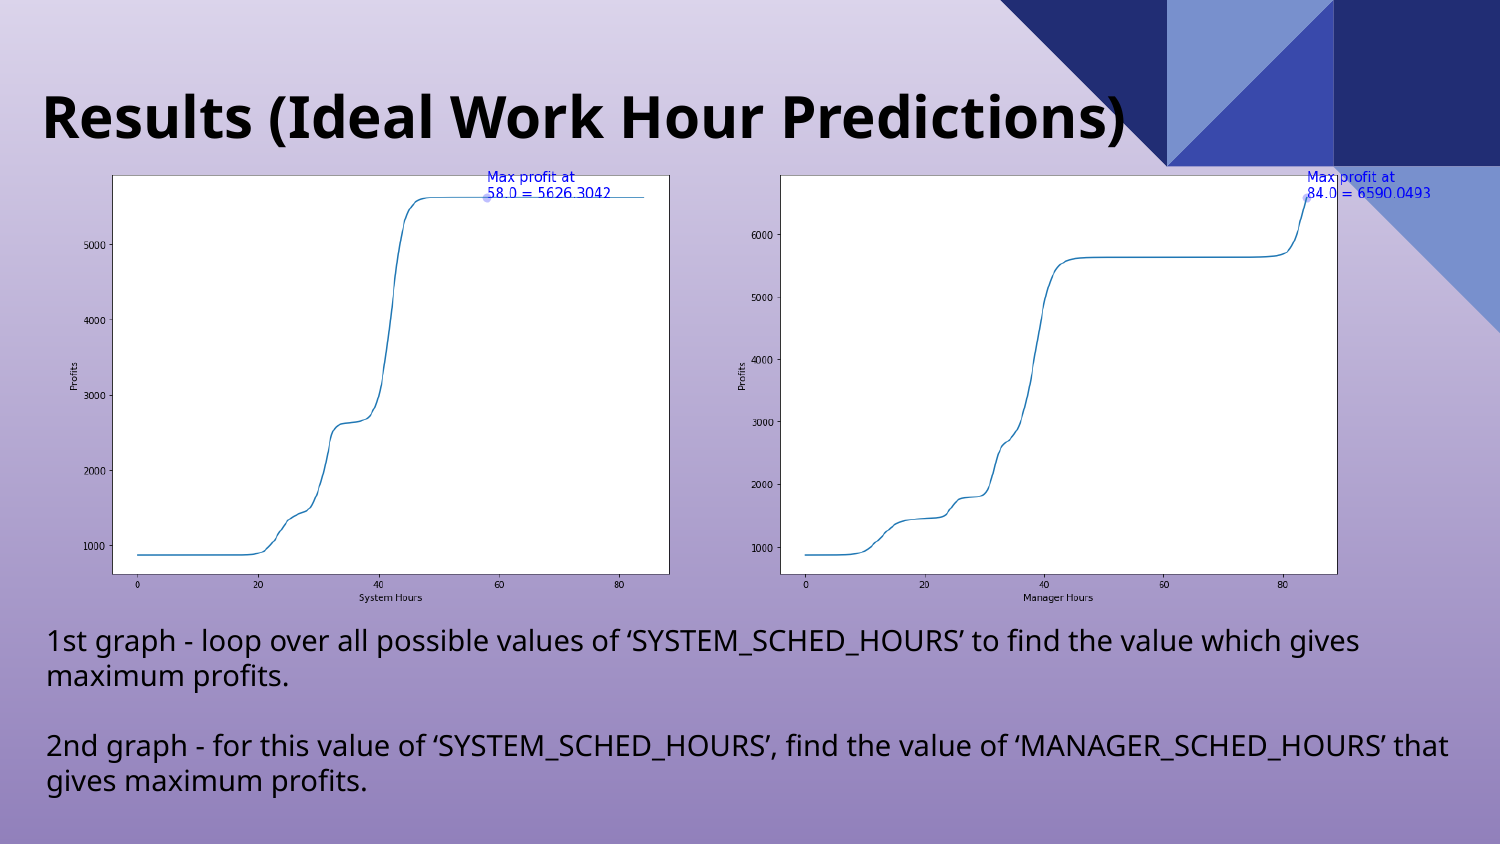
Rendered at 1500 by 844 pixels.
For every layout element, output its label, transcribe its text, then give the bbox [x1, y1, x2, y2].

text_box Results (Ideal Work Hour Predictions) [26, 30, 1366, 165]
picture [63, 164, 1437, 608]
text_box 1st graph - loop over all possible values of ‘SYSTEM_SCHED_HOURS’ to find the value which gives maximum profits. 2nd graph - for this value of ‘SYSTEM_SCHED_HOURS’, find the value of ‘MANAGER_SCHED_HOURS’ that gives maximum profits. [31, 607, 1469, 816]
